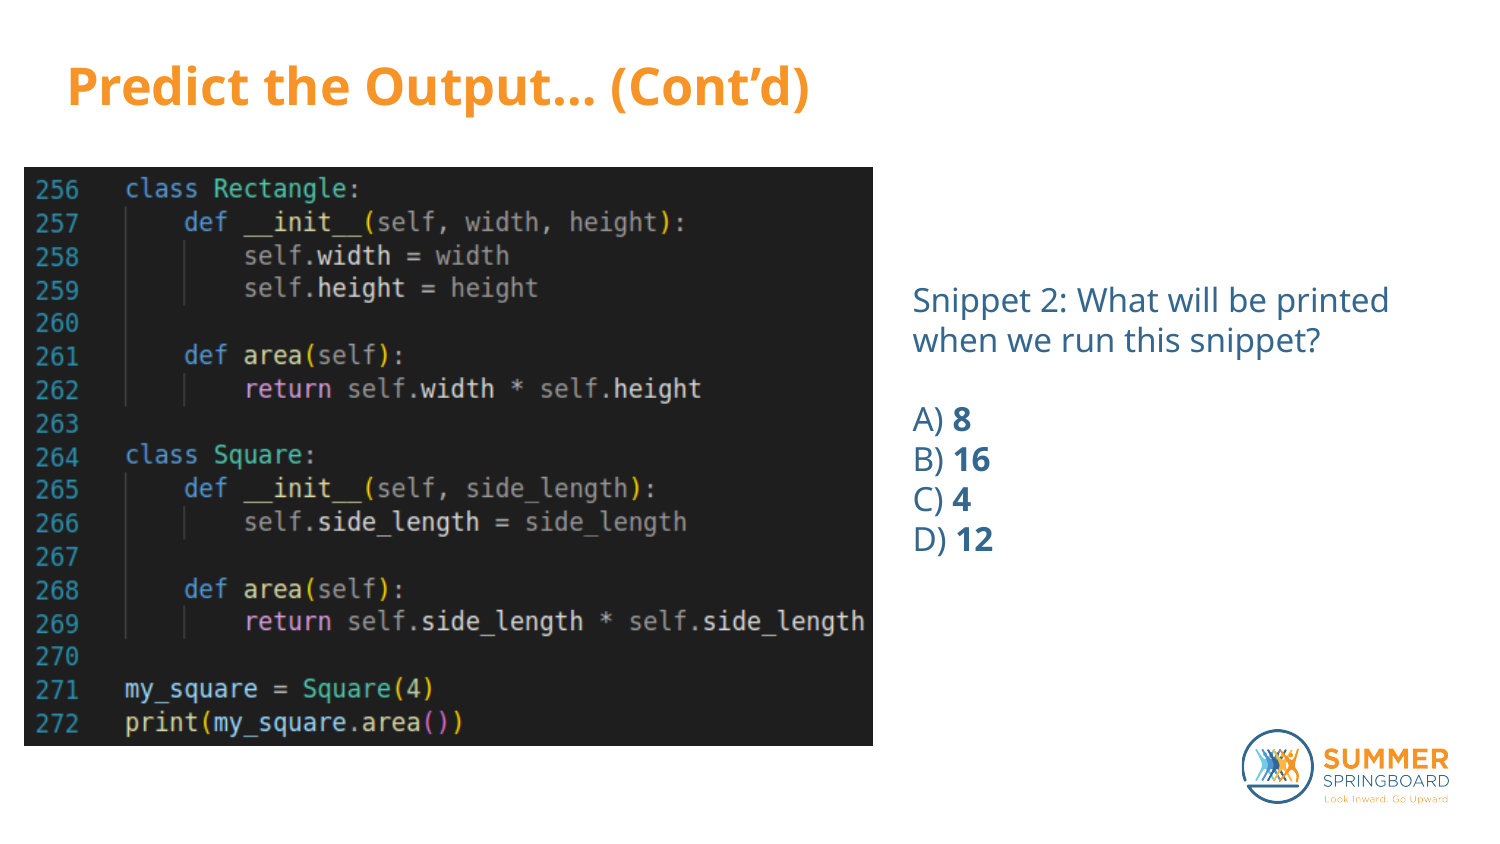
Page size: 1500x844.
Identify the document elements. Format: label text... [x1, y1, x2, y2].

picture [1241, 729, 1449, 804]
text_box Snippet 2: What will be printed when we run this snippet? A) 8 B) 16 C) 4 D) 12 [897, 263, 1449, 574]
title Predict the Output… (Cont’d) [51, 26, 1449, 143]
picture [24, 166, 873, 746]
